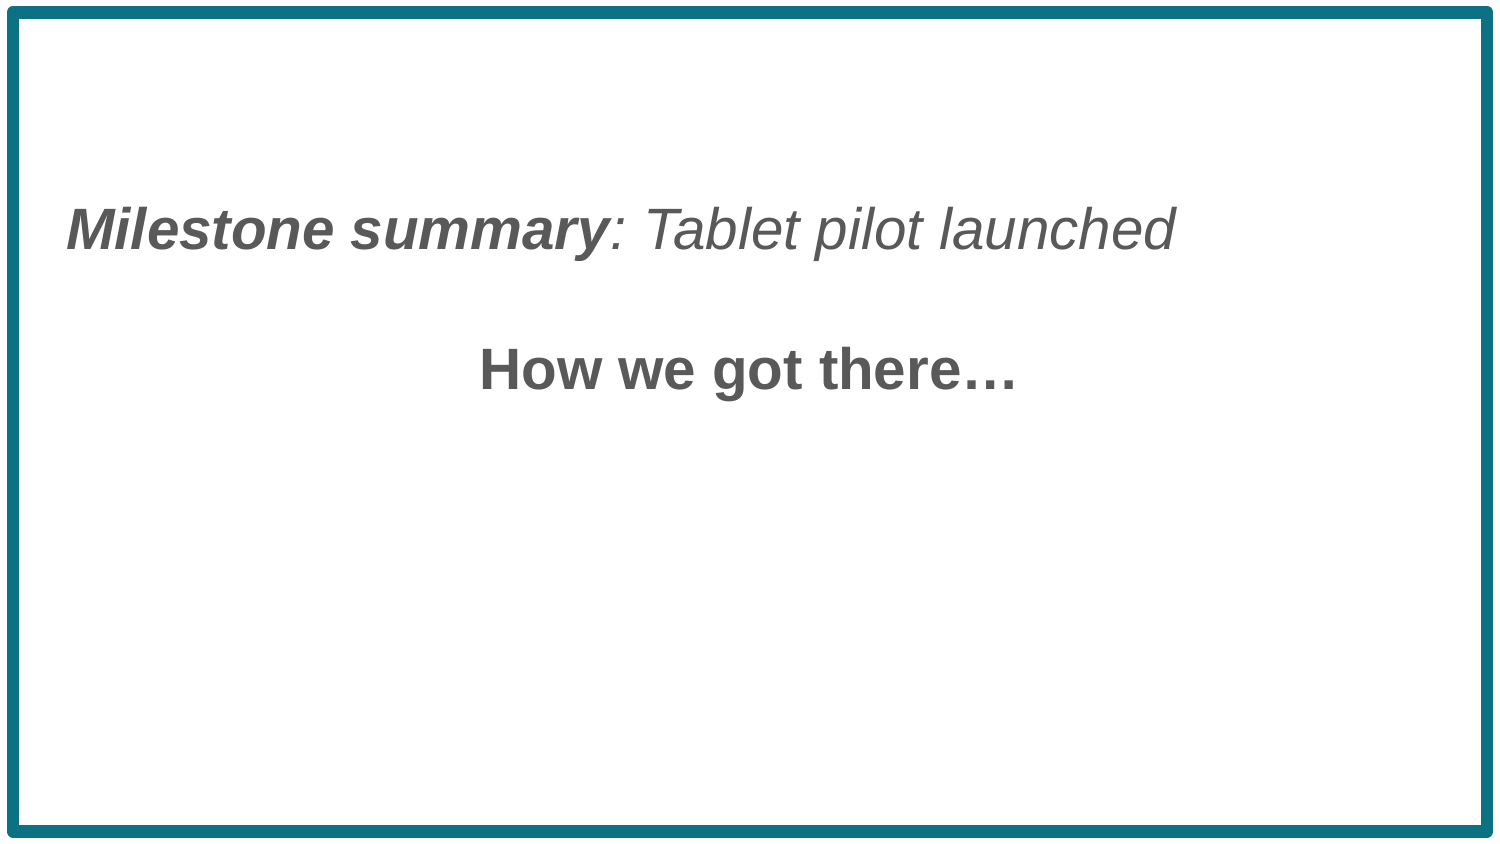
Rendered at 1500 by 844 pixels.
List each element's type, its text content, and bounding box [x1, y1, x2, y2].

subtitle Milestone summary: Tablet pilot launched How we got there… [51, 106, 1449, 644]
text_box [12, 12, 1488, 832]
